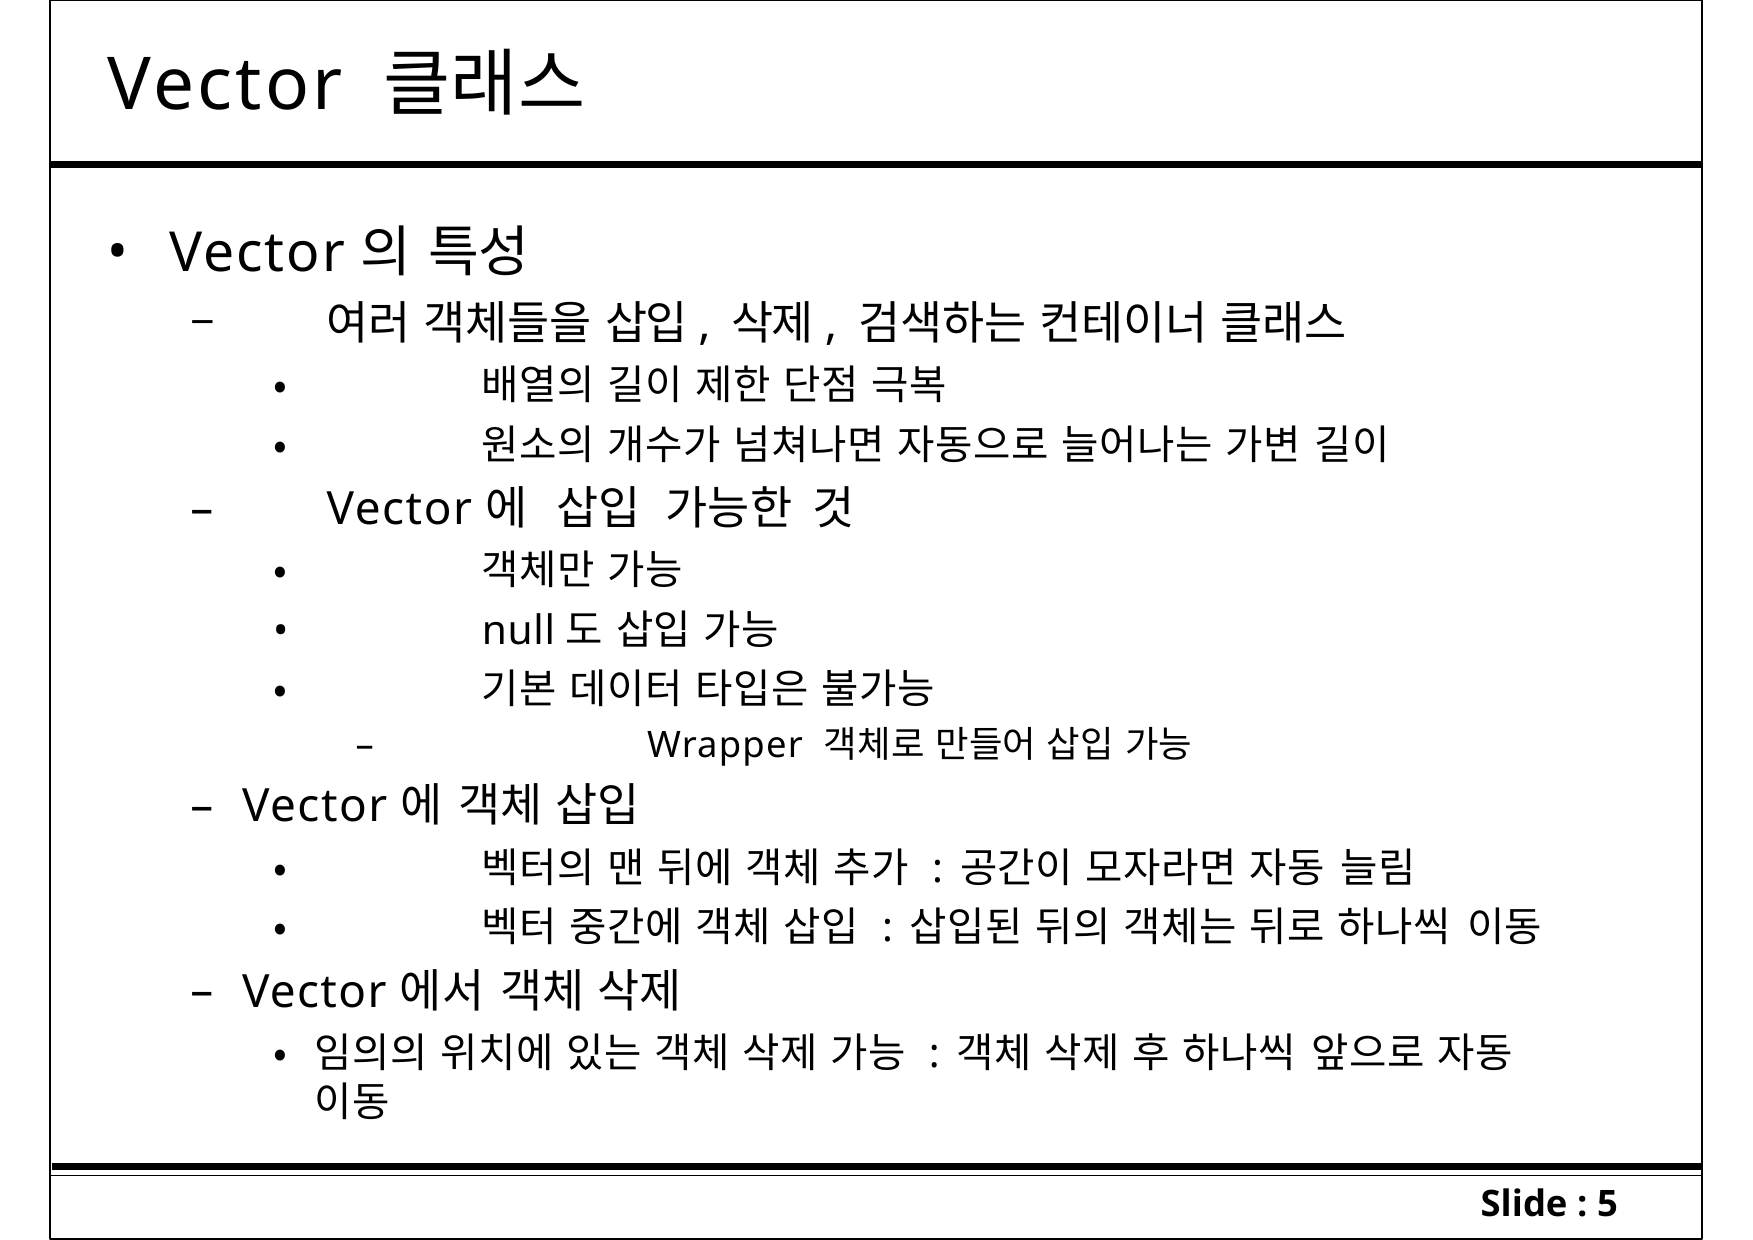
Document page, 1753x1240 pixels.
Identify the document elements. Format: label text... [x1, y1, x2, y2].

text_box [49, 0, 1702, 1240]
slide_number Slide : 5 [1467, 1189, 1633, 1240]
